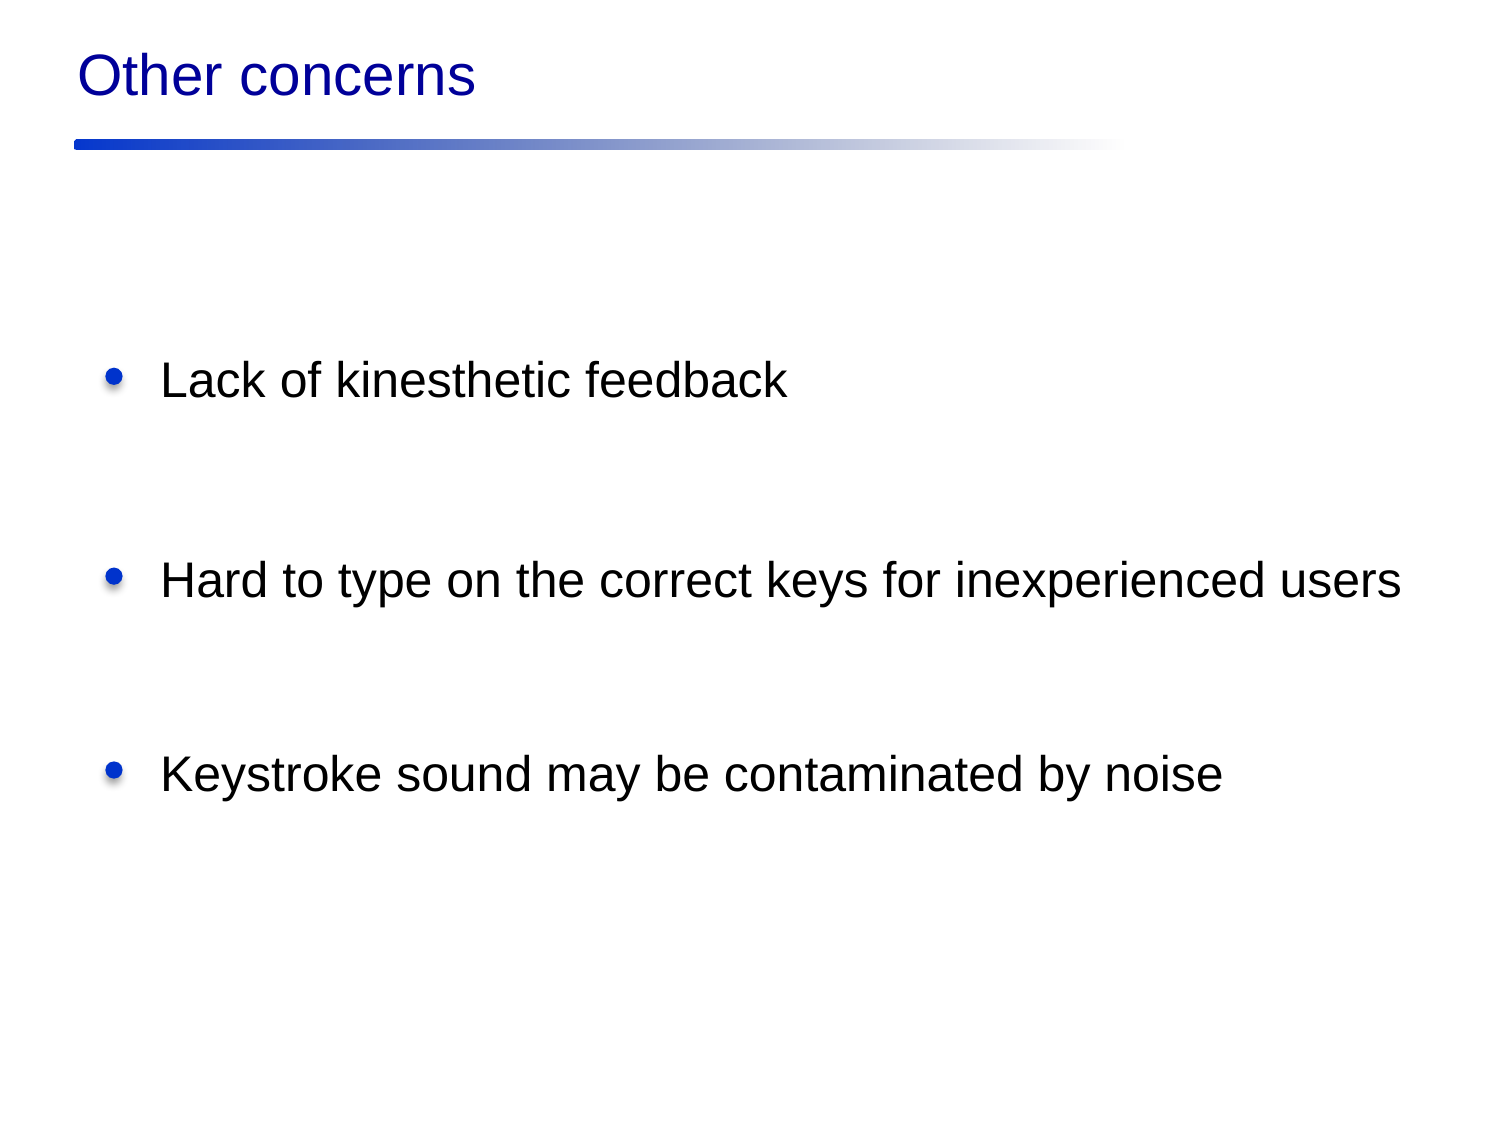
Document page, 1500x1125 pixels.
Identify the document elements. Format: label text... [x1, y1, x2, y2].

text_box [106, 539, 1496, 616]
text_box Other concerns [62, 29, 1463, 114]
text_box [74, 139, 1125, 150]
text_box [106, 733, 1496, 810]
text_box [106, 339, 1496, 416]
